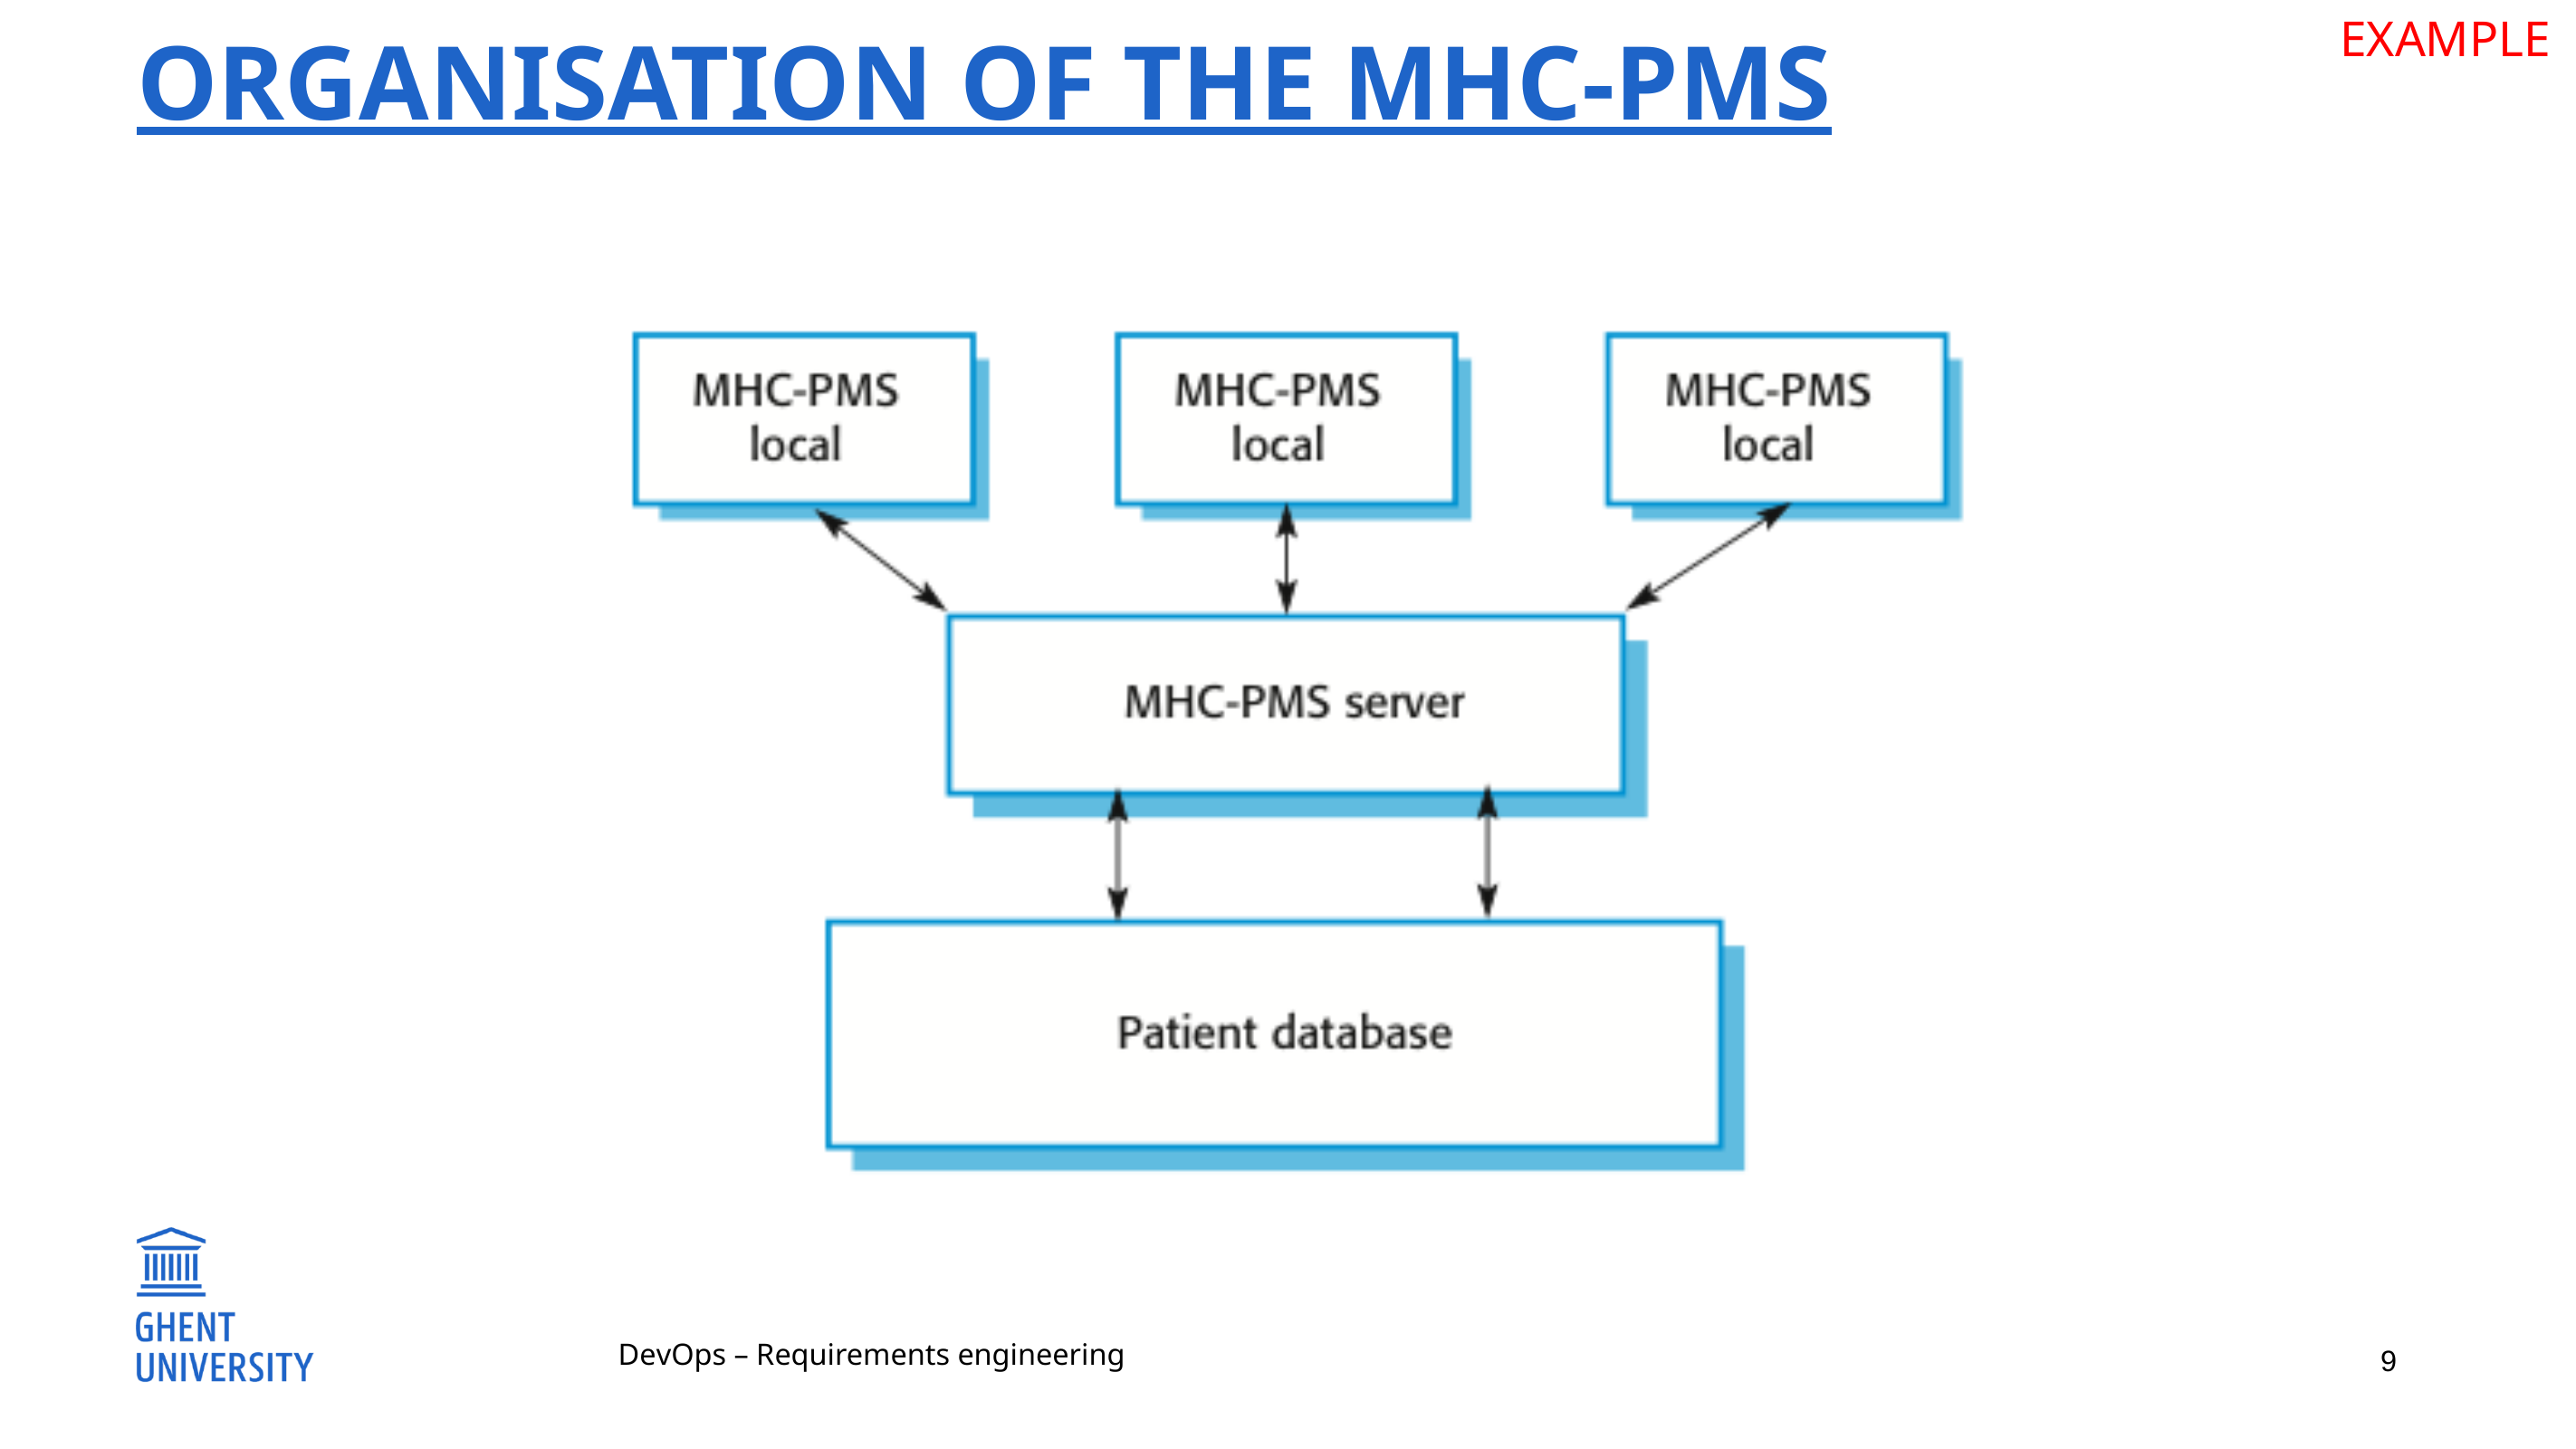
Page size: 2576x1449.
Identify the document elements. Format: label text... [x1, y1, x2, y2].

title Organisation of the MHC-PMS [123, 20, 2456, 149]
picture [594, 301, 1986, 1205]
text_box EXAMPLE [2326, 1, 2564, 73]
picture [68, 1175, 411, 1449]
